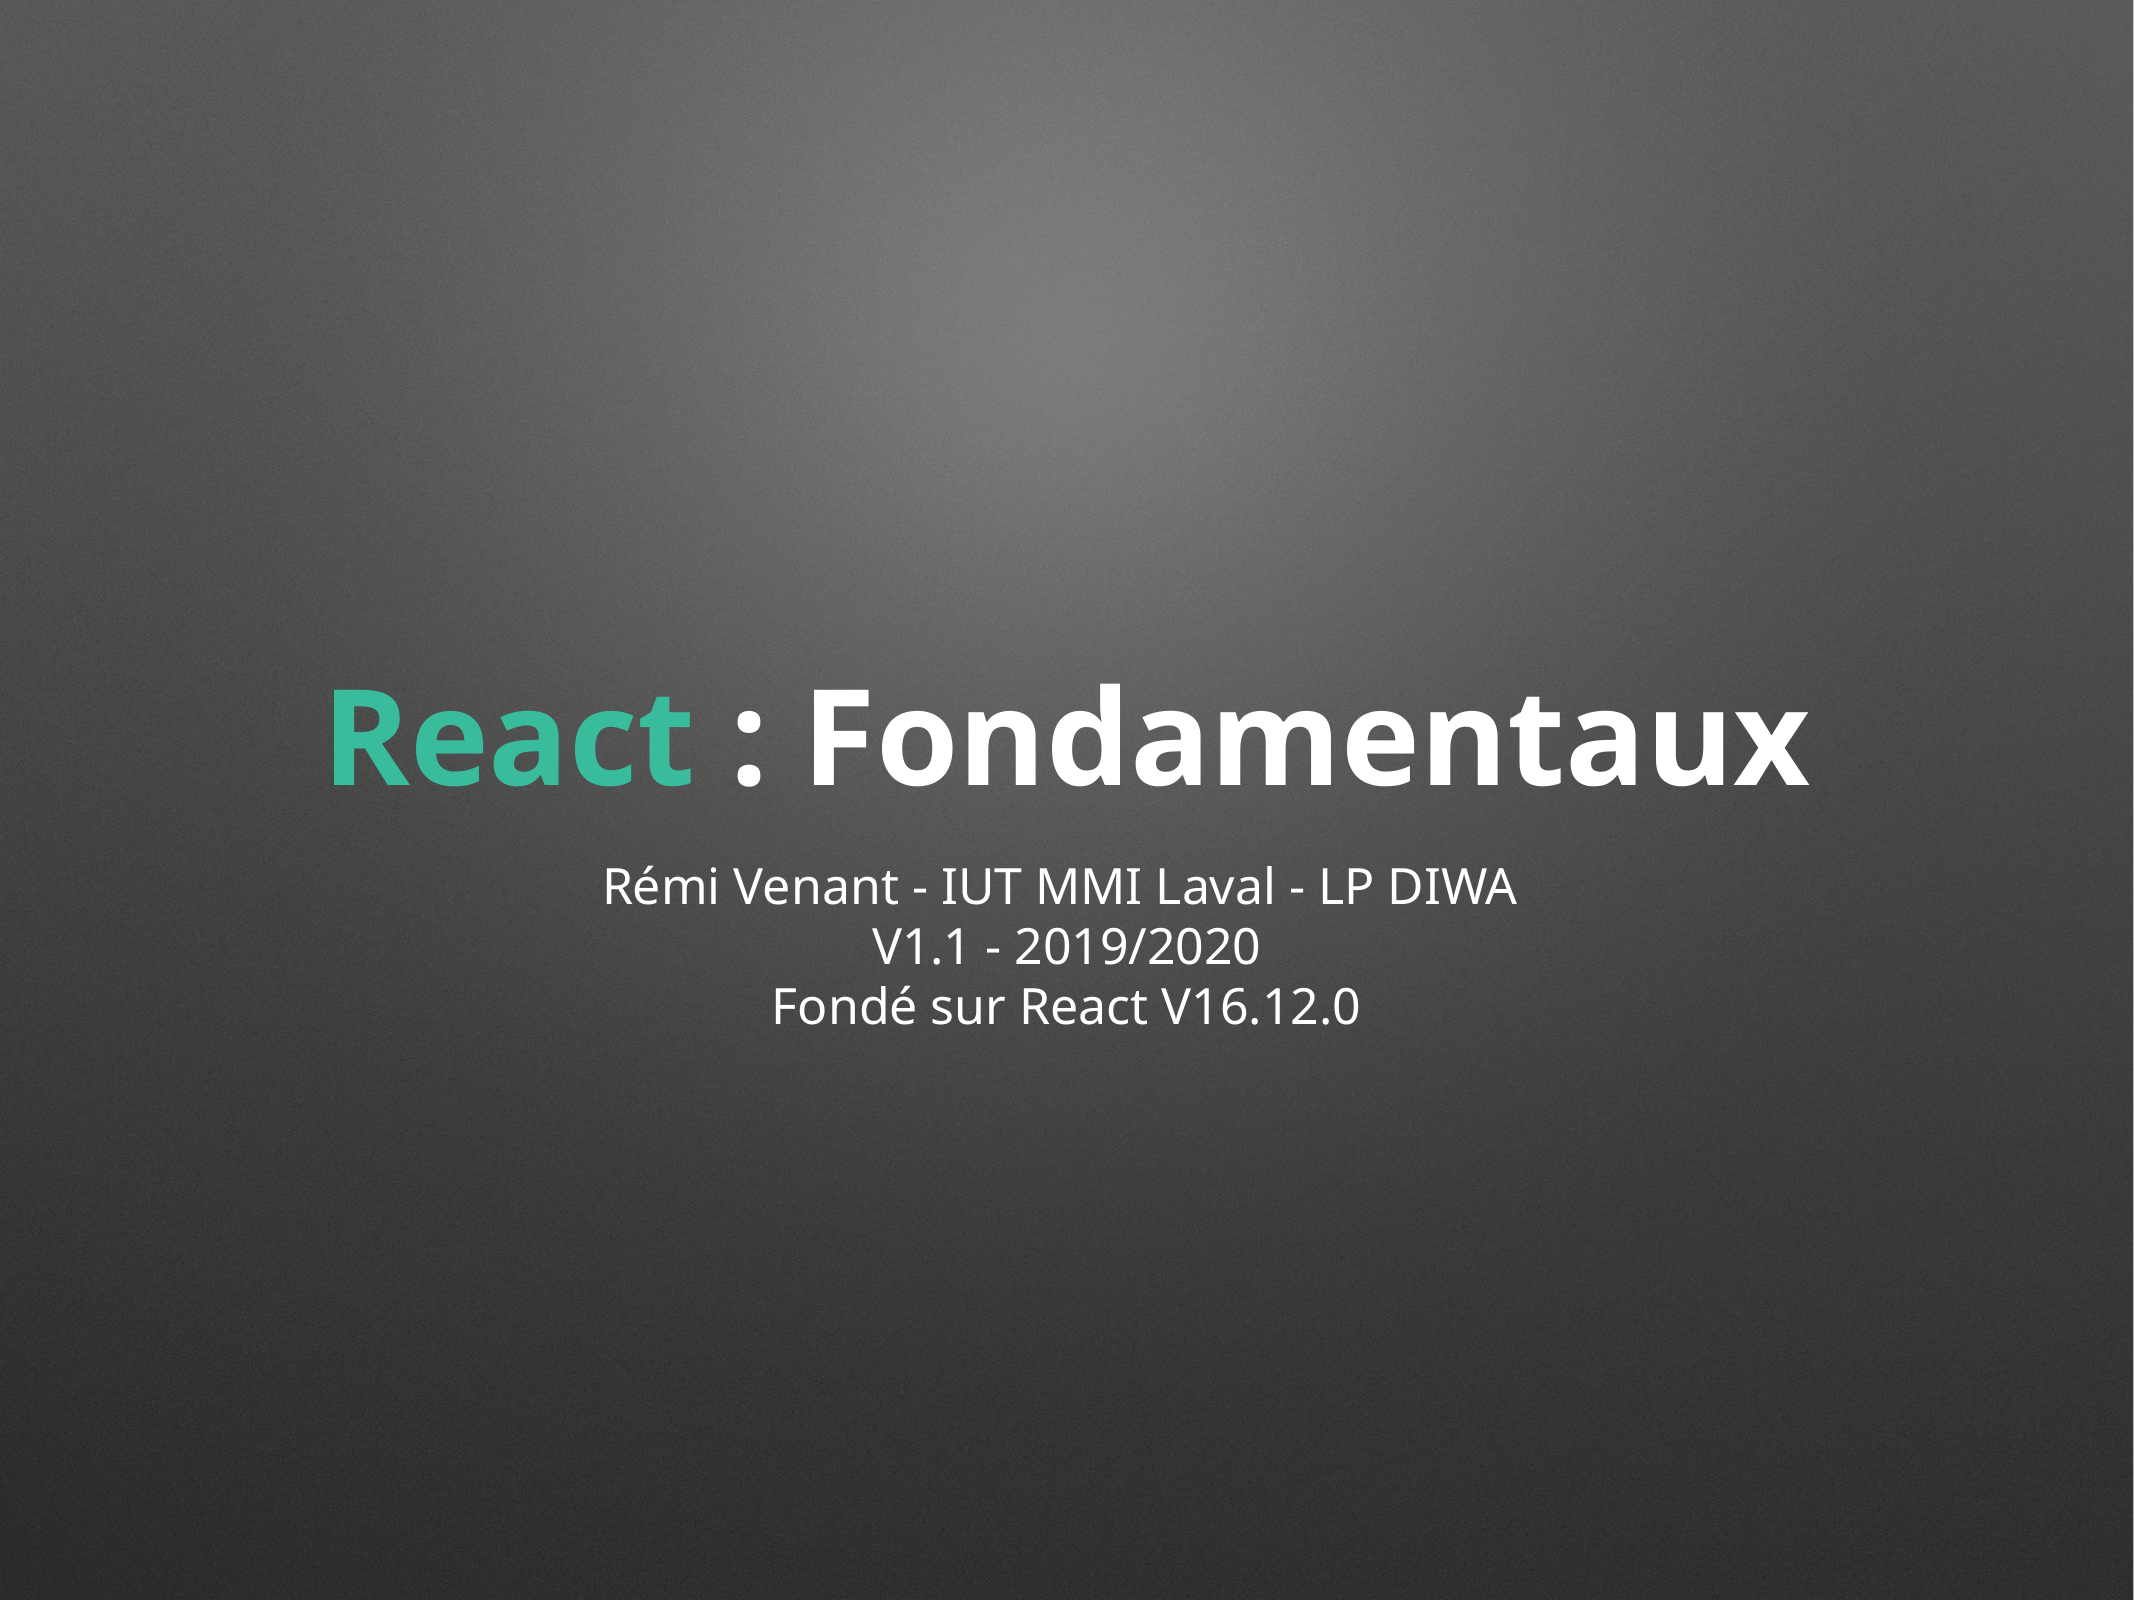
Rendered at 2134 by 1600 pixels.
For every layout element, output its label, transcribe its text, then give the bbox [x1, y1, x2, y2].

title React : Fondamentaux [124, 403, 2009, 822]
subtitle Rémi Venant - IUT MMI Laval - LP DIWA V1.1 - 2019/2020 Fondé sur React V16.12.0 [124, 845, 2009, 1050]
picture [0, 0, 2134, 1600]
